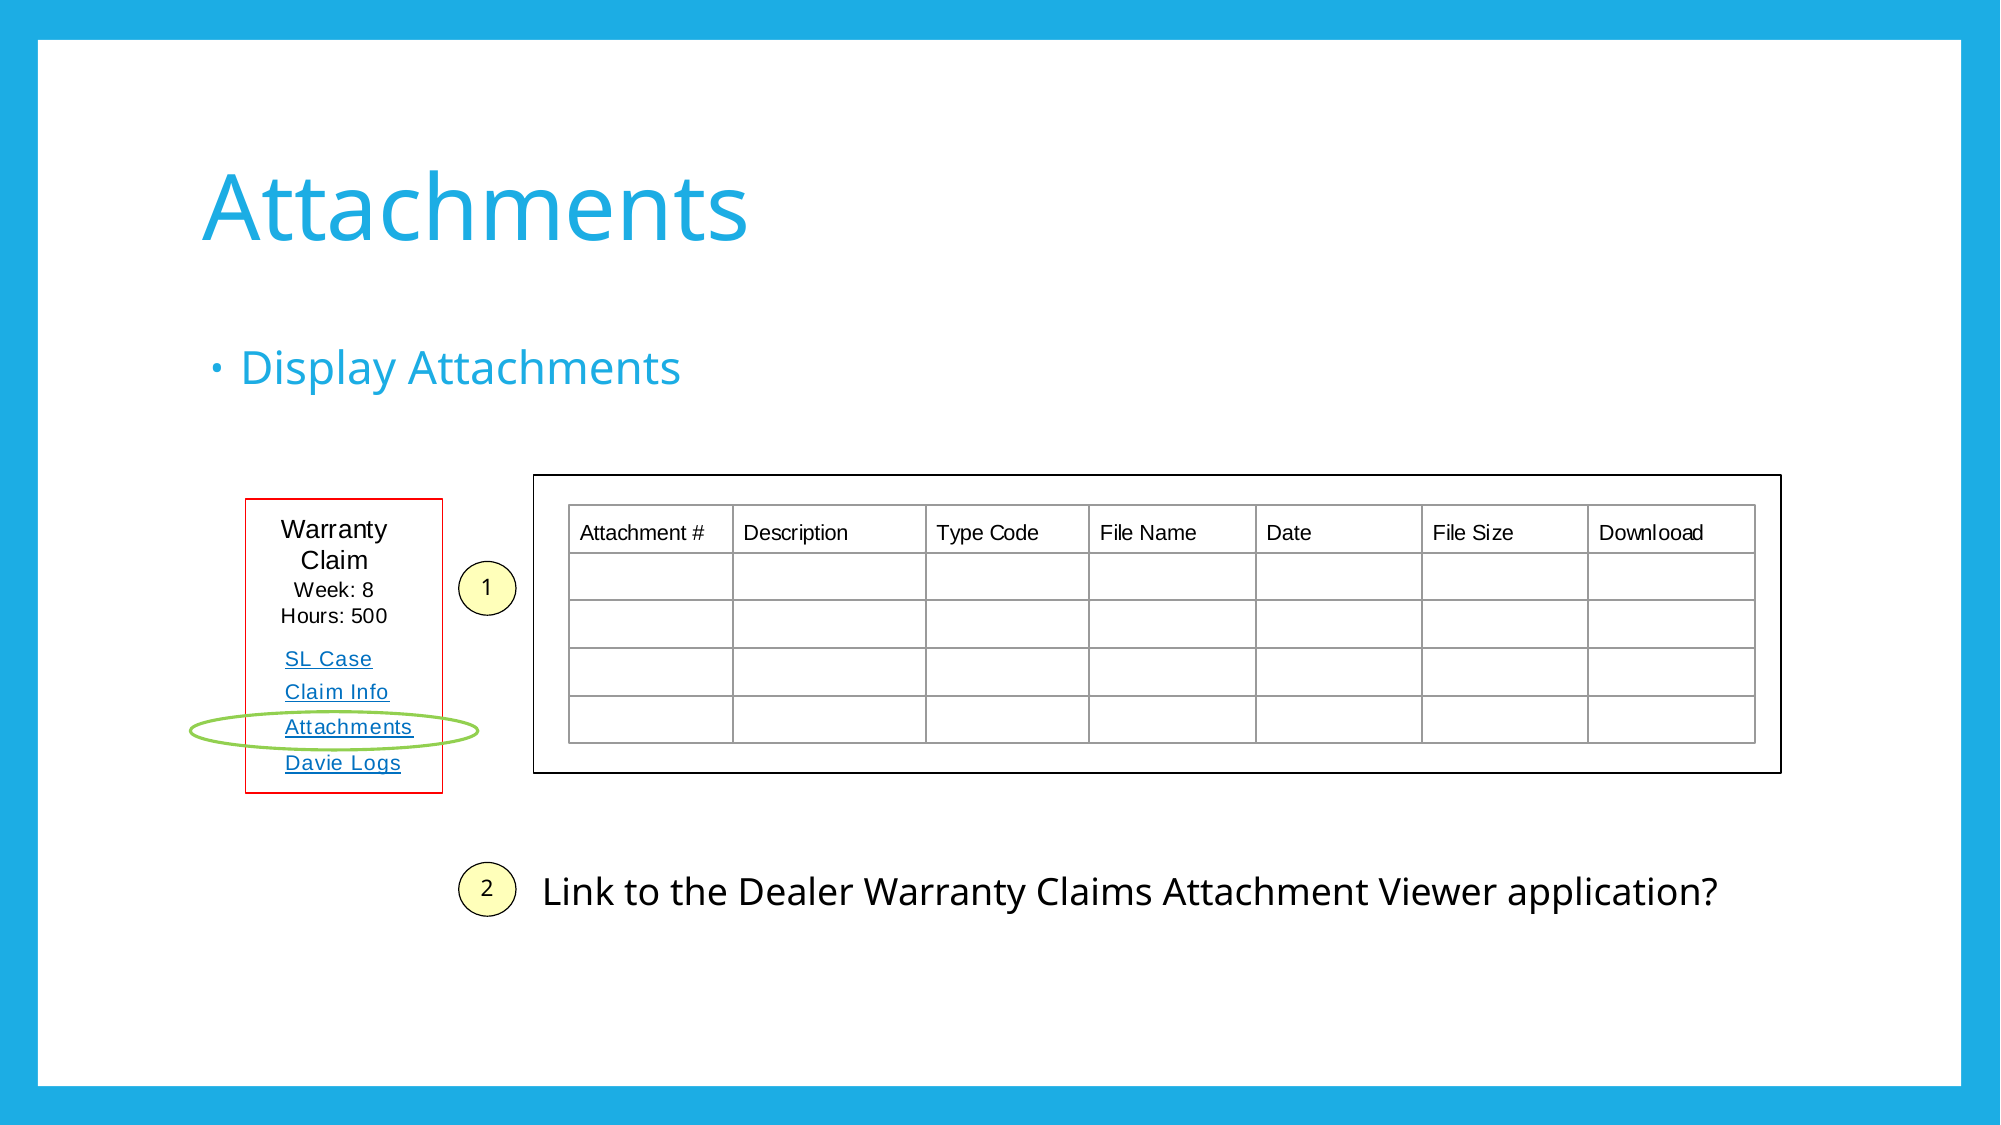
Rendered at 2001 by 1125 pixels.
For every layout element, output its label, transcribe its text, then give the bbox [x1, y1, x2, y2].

picture [455, 558, 518, 617]
picture [241, 495, 445, 795]
text_box [188, 715, 236, 747]
text_box Link to the Dealer Warranty Claims Attachment Viewer application? [527, 860, 1786, 920]
picture [455, 859, 518, 918]
picture [529, 470, 1784, 776]
title Attachments [187, 99, 1808, 323]
text_box [450, 717, 480, 744]
list Display Attachments [187, 337, 1808, 1000]
